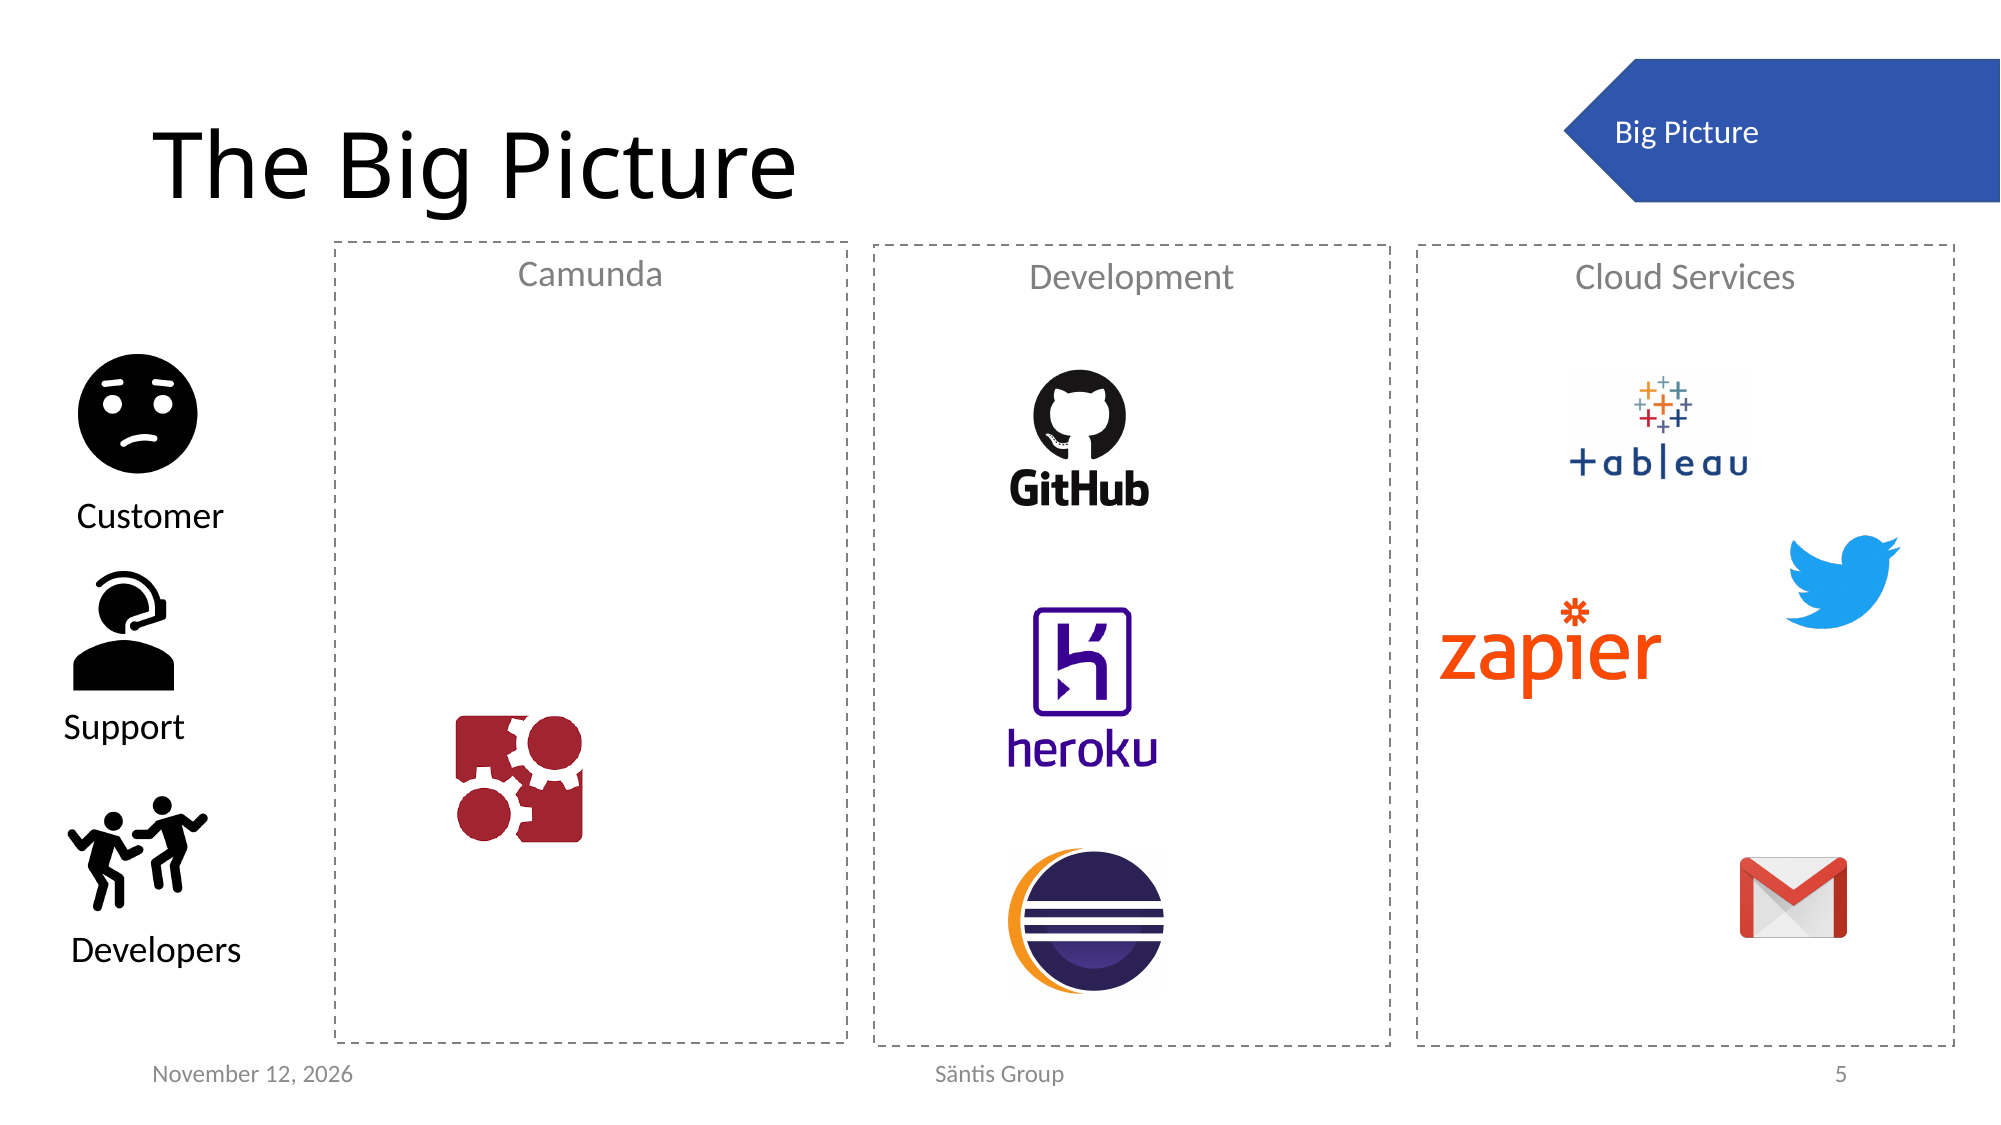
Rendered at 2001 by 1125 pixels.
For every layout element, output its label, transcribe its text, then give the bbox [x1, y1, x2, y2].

picture [62, 338, 213, 489]
picture [1740, 844, 1847, 951]
text_box Developers [56, 917, 290, 978]
picture [435, 685, 606, 863]
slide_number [137, 1042, 588, 1103]
text_box Development [873, 244, 1391, 1047]
text_box Cloud Services [1416, 244, 1955, 1047]
slide_number 5 [1412, 1042, 1863, 1103]
text_box Camunda [334, 241, 848, 1044]
picture [1008, 848, 1164, 994]
footer Säntis Group [662, 1042, 1338, 1103]
picture [1010, 368, 1149, 506]
picture [991, 598, 1169, 776]
title The Big Picture [137, 59, 1863, 278]
text_box Big Picture [1563, 58, 2000, 203]
picture [1440, 598, 1661, 699]
text_box Support [48, 694, 282, 755]
picture [48, 555, 199, 706]
picture [1569, 374, 1751, 480]
picture [1785, 535, 1901, 629]
picture [62, 778, 213, 929]
text_box Customer [62, 483, 296, 543]
